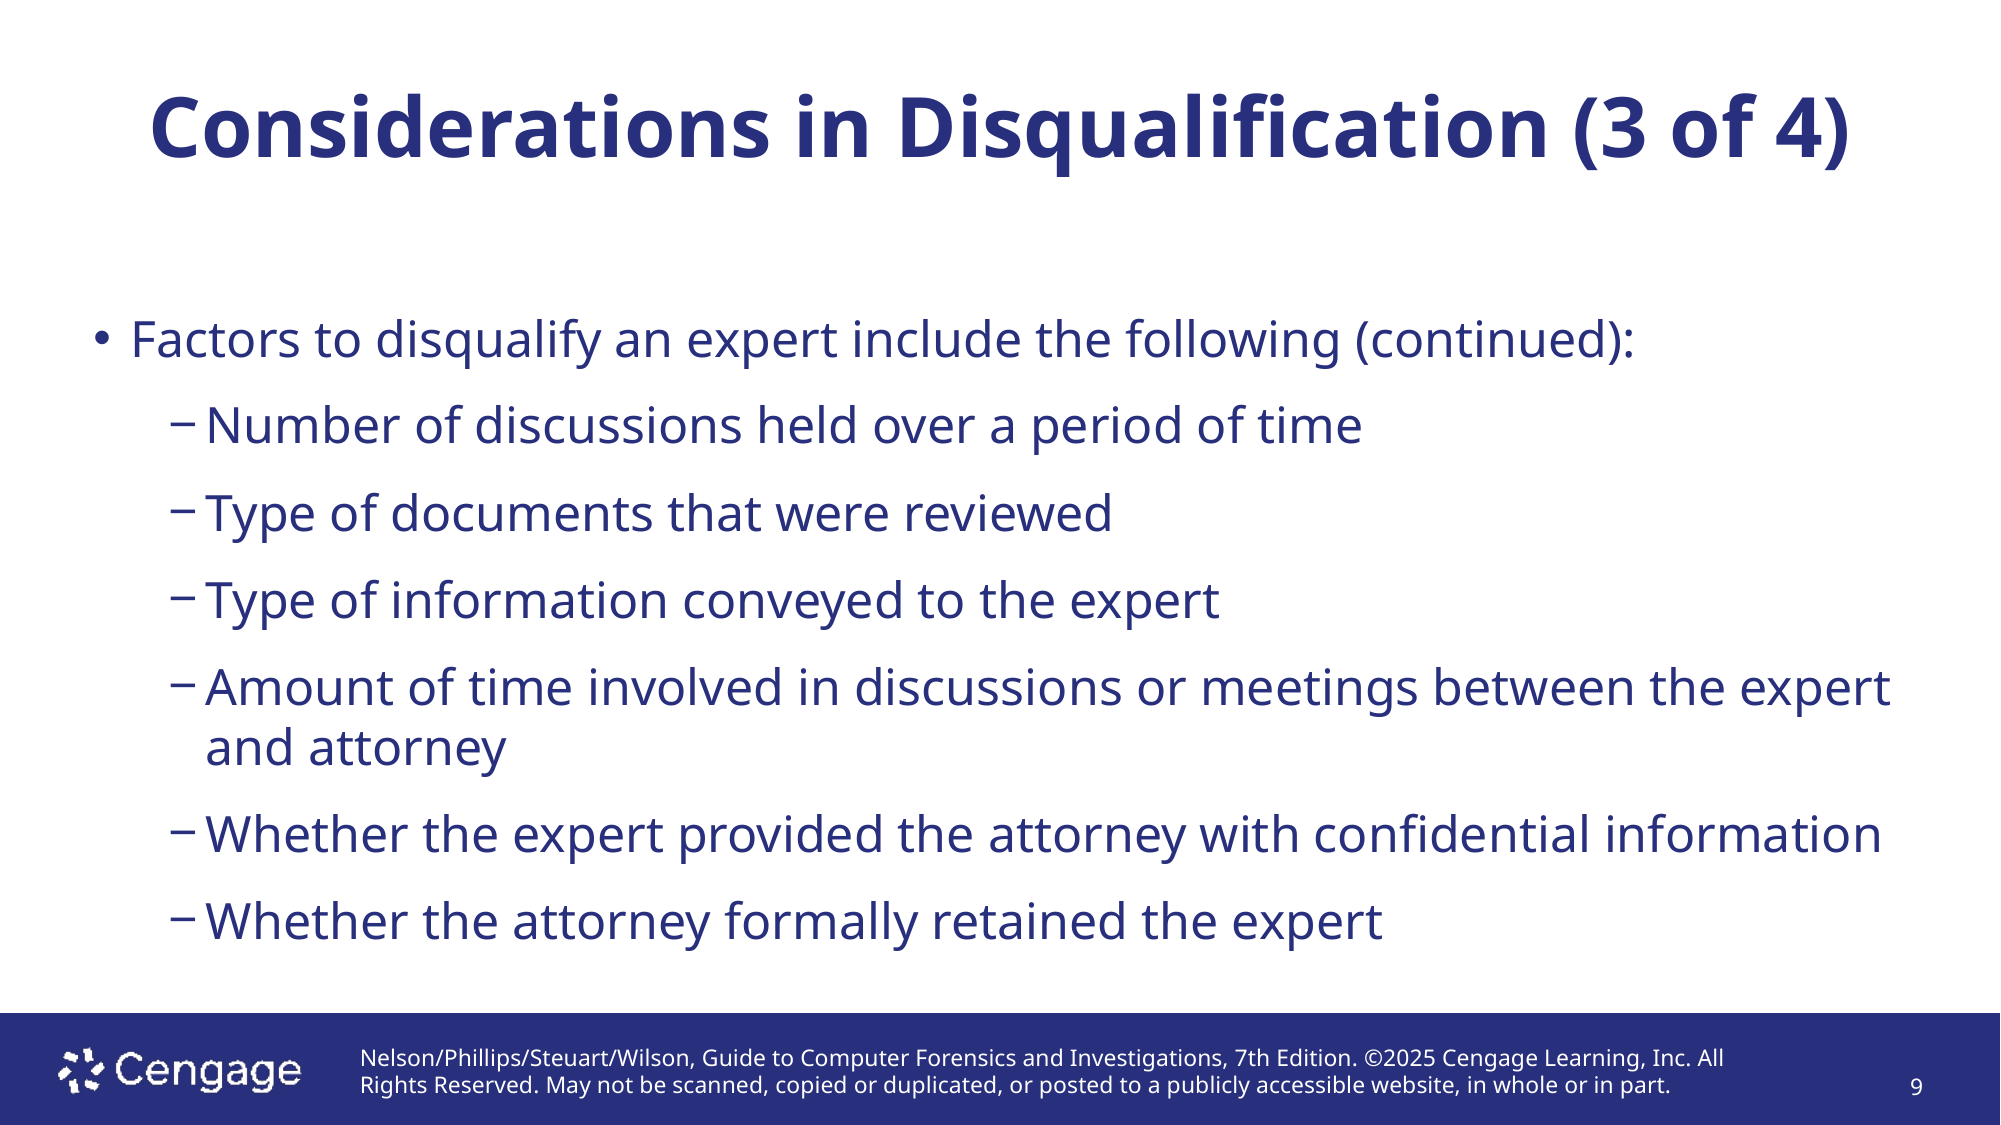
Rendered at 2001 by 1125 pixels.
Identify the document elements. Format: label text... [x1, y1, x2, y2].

picture [30, 1020, 329, 1122]
title Considerations in Disqualification (3 of 4) [78, 77, 1923, 278]
list Factors to disqualify an expert include the following (continued): Number of discussions held over a period of time Type of documents that were reviewed Type of information conveyed to the expert Amount of time involved in discussions or meetings between the expert and attorney Whether the expert provided the attorney with confidential information Whether the attorney formally retained the expert [78, 299, 1923, 1014]
